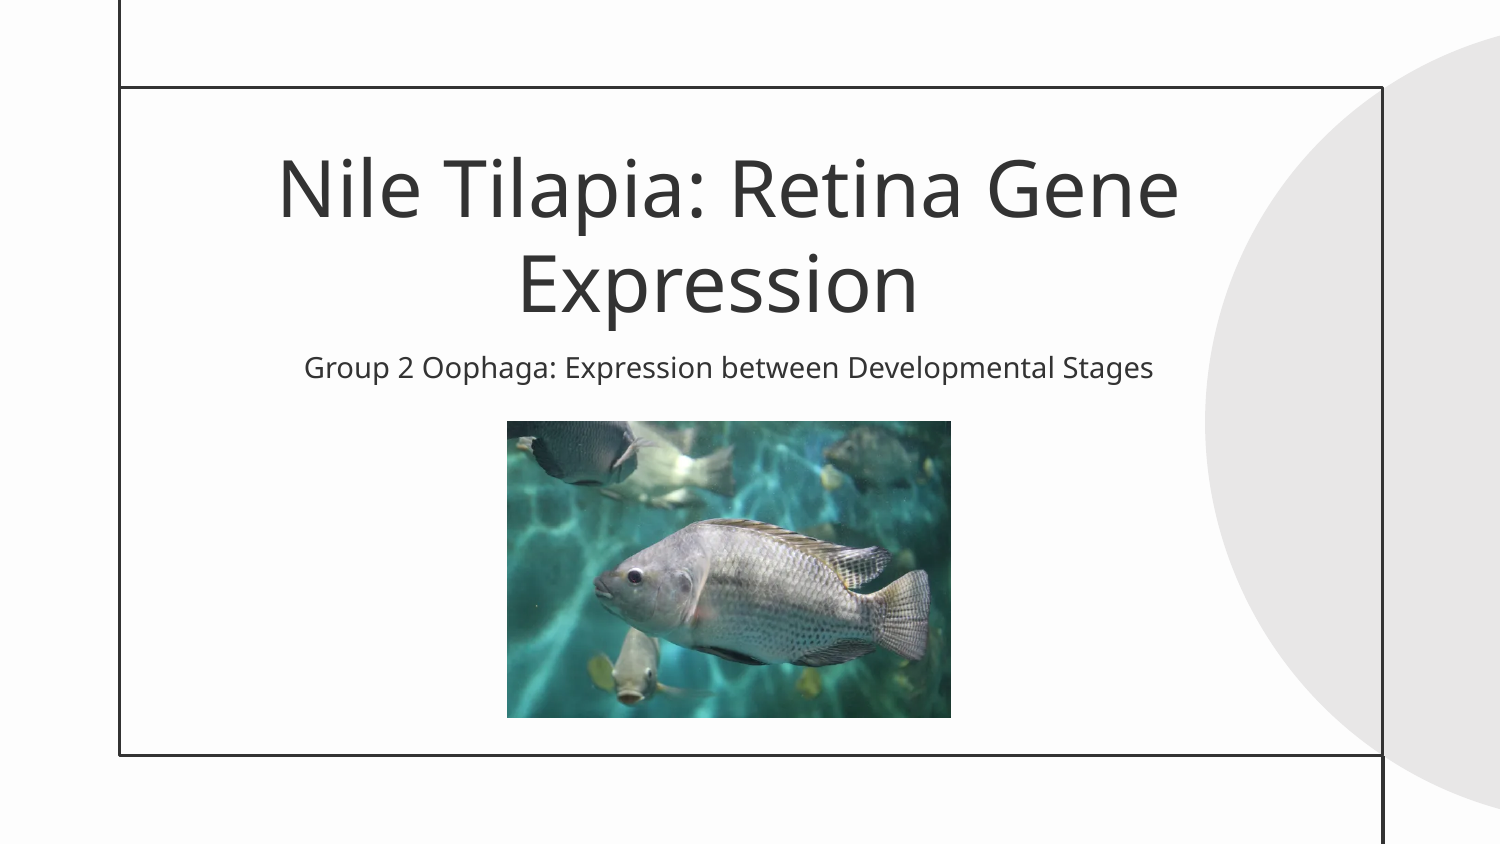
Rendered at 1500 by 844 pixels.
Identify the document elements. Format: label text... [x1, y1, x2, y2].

title Nile Tilapia: Retina Gene Expression [178, 115, 1281, 344]
subtitle Group 2 Oophaga: Expression between Developmental Stages [245, 334, 1213, 413]
picture [507, 421, 952, 718]
